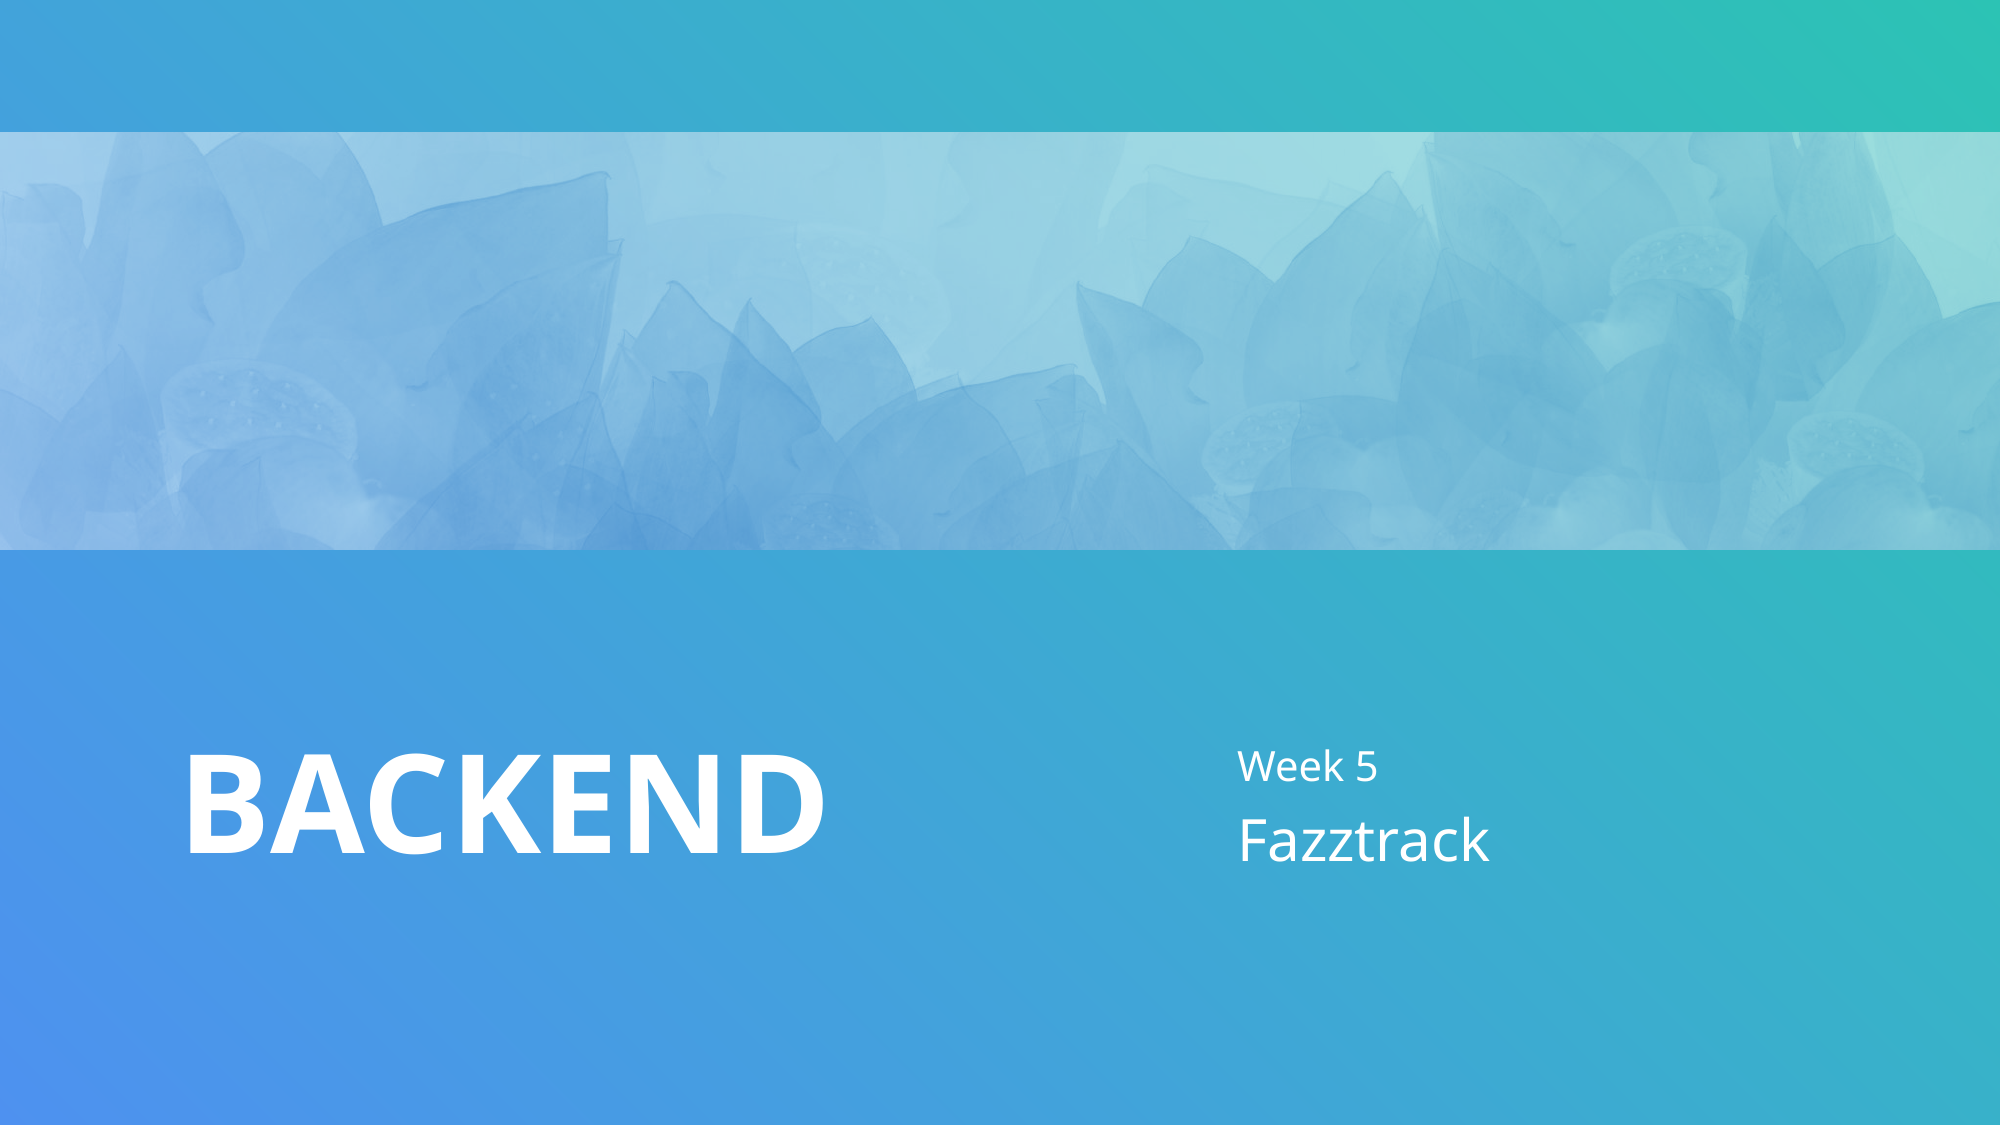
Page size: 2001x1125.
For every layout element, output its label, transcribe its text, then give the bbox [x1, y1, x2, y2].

text_box [0, 550, 2000, 1125]
title backend [163, 612, 1205, 1007]
picture [0, 132, 2000, 550]
subtitle Week 5 Fazztrack [1222, 612, 1819, 1007]
text_box [0, 0, 2000, 132]
